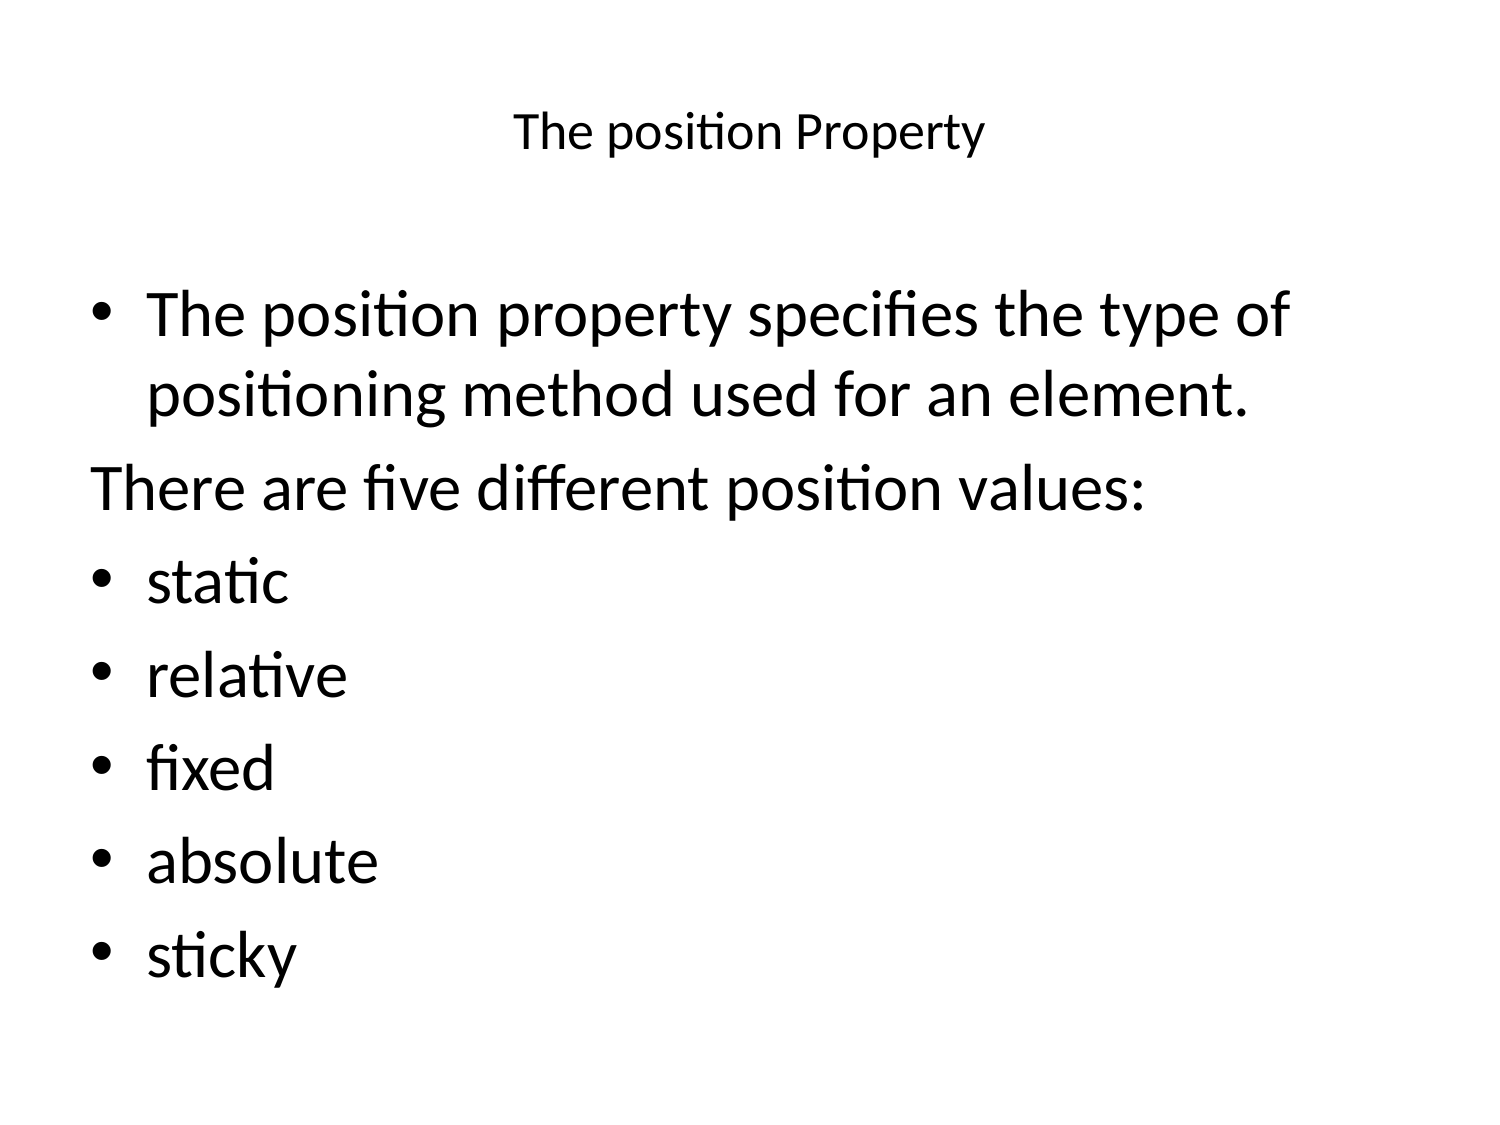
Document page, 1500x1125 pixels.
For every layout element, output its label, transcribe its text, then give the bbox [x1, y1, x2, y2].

title The position Property [75, 87, 1425, 233]
list The position property specifies the type of positioning method used for an element. There are five different position values: static relative fixed absolute sticky [75, 262, 1425, 1005]
